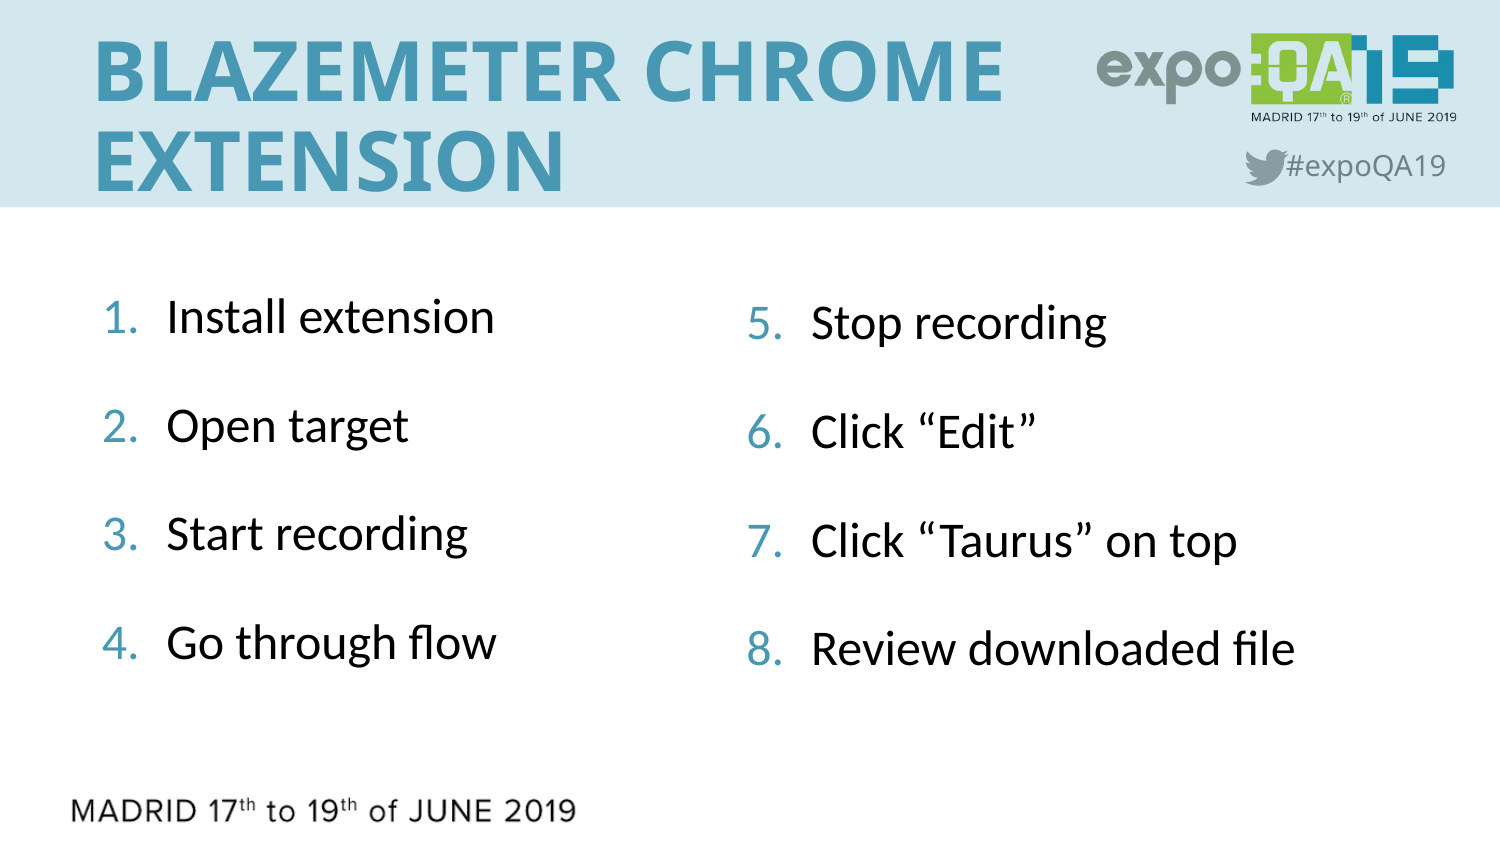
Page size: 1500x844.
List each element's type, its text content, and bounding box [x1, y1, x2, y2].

picture [1072, 28, 1462, 124]
title BlazeMeter Chrome Extension [91, 72, 1390, 167]
list Stop recording Click “Edit” Click “Taurus” on top Review downloaded file [736, 244, 1409, 805]
picture [63, 789, 580, 830]
list Install extension Open target Start recording Go through flow [91, 238, 1390, 750]
